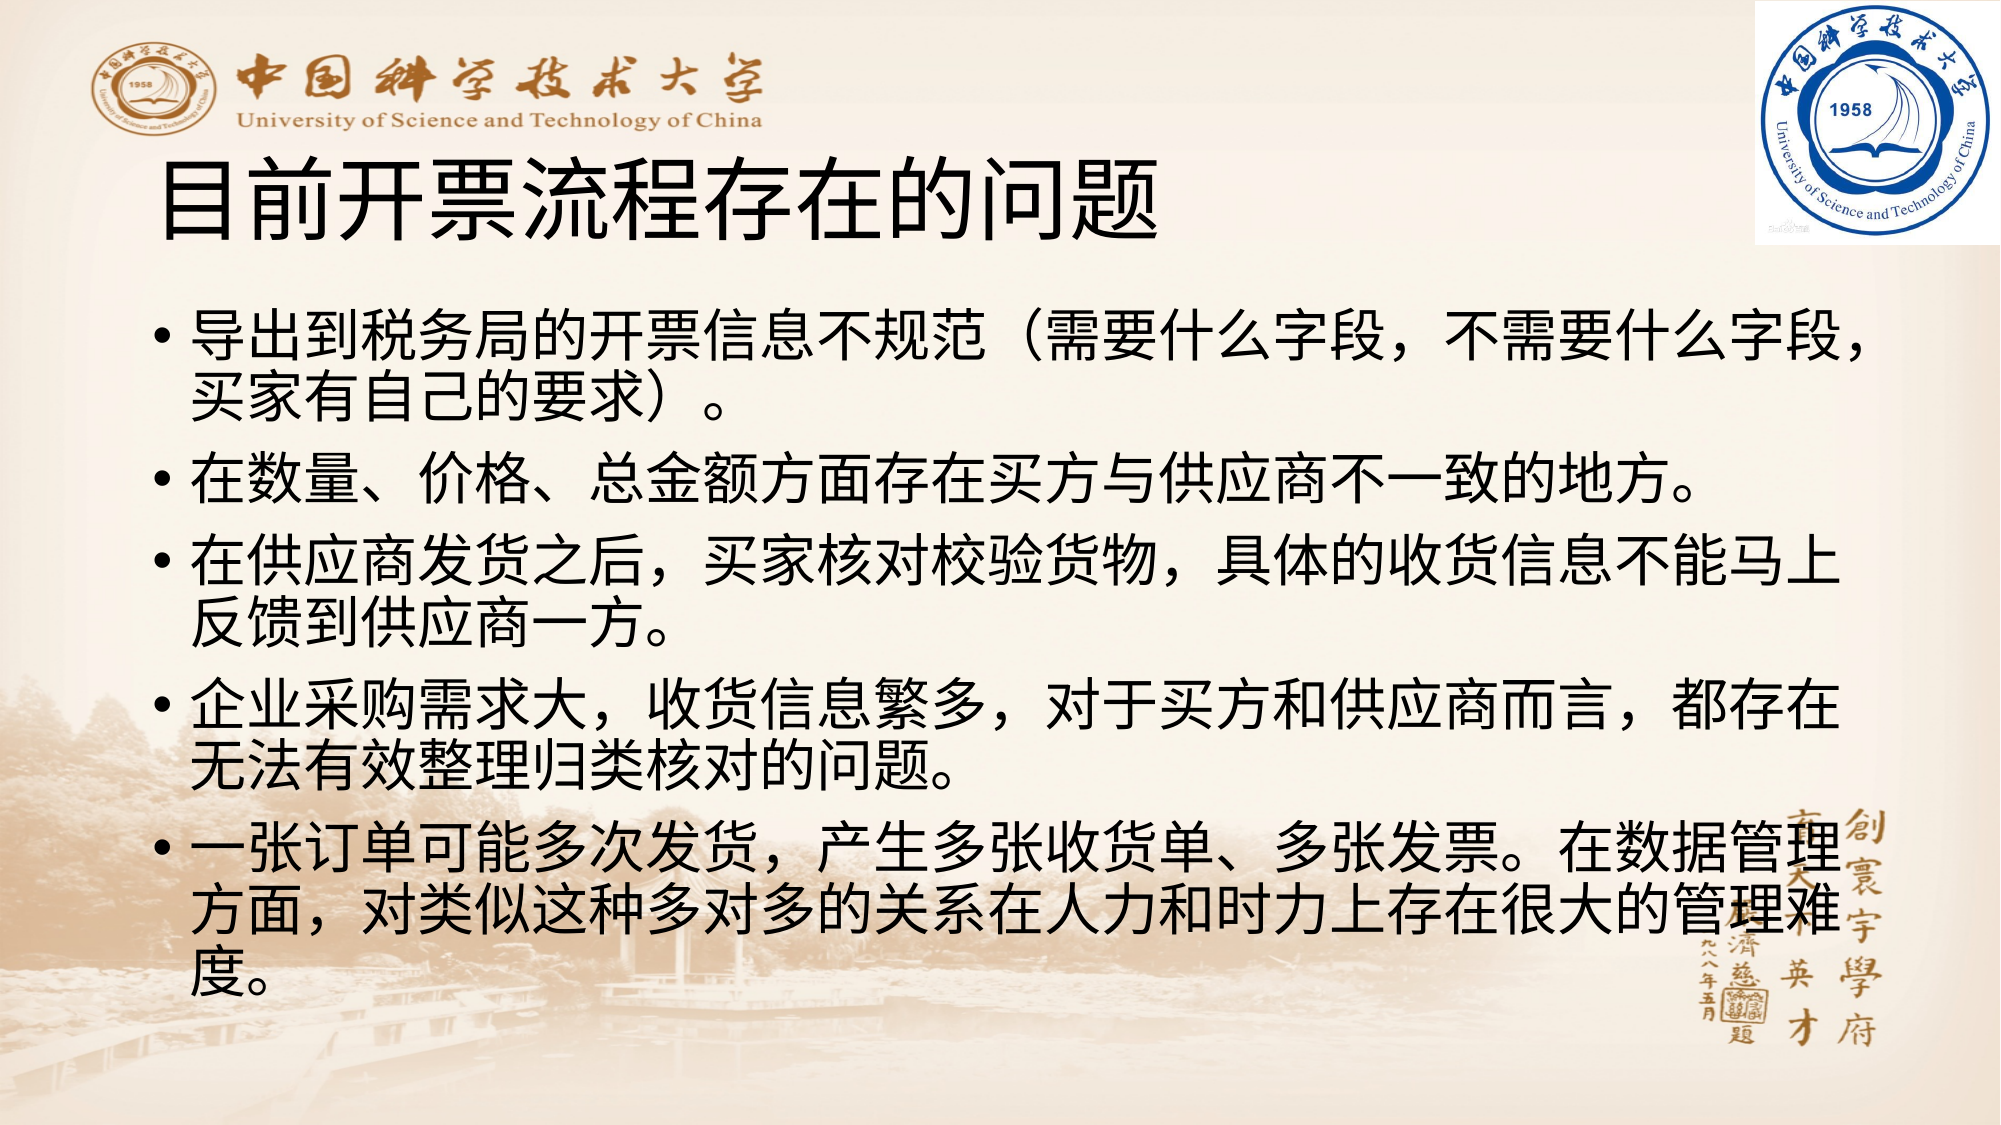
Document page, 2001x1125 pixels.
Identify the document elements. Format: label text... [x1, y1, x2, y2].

picture [0, 0, 2001, 1125]
list 导出到税务局的开票信息不规范（需要什么字段，不需要什么字段，买家有自己的要求）。 在数量、价格、总金额方面存在买方与供应商不一致的地方。 在供应商发货之后，买家核对校验货物，具体的收货信息不能马上反馈到供应商一方。 企业采购需求大，收货信息繁多，对于买方和供应商而言，都存在无法有效整理归类核对的问题。 一张订单可能多次发货，产生多张收货单、多张发票。在数据管理方面，对类似这种多对多的关系在人力和时力上存在很大的管理难度。 [137, 299, 1863, 1014]
title 目前开票流程存在的问题 [137, 95, 1863, 299]
